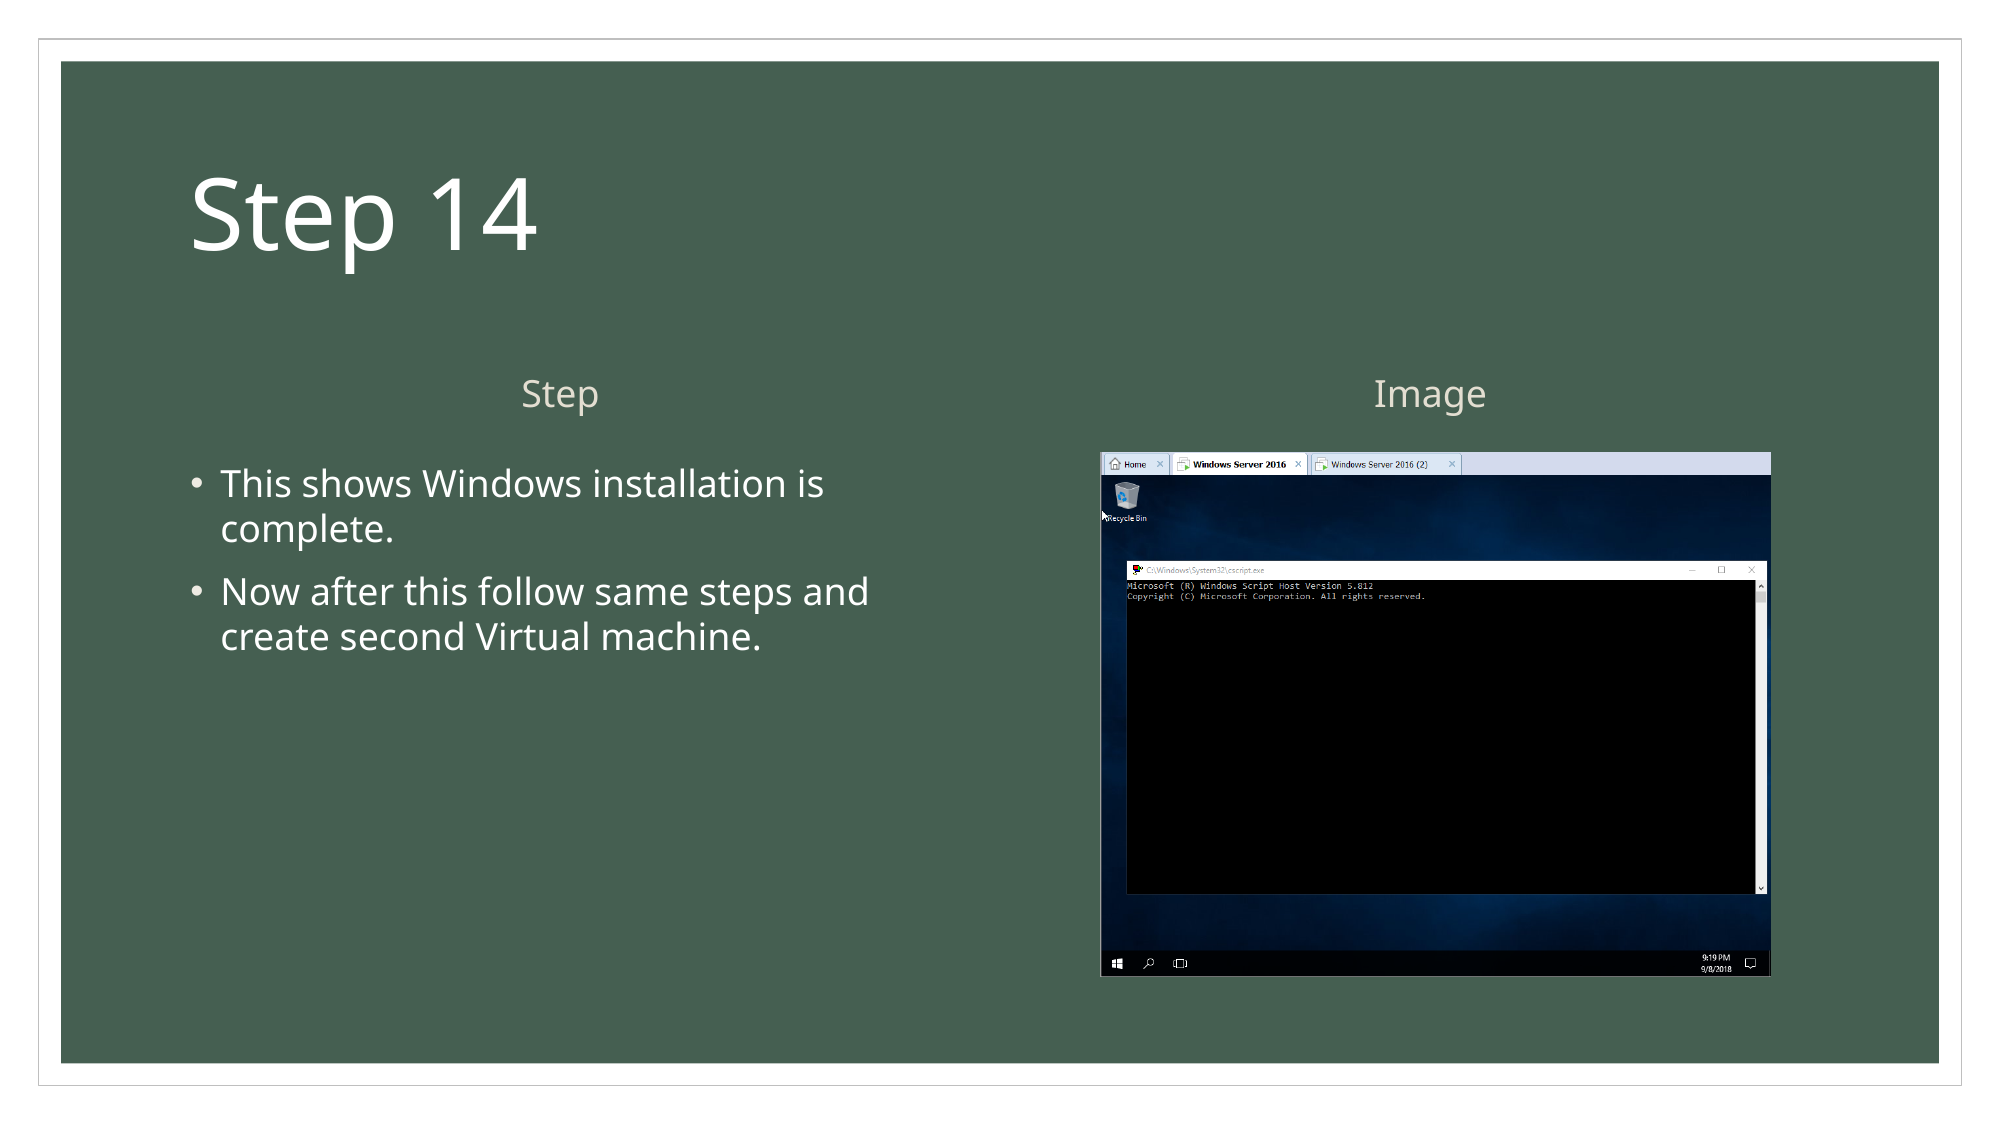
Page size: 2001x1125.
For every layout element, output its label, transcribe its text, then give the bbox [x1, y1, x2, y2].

list Image [1045, 340, 1826, 446]
title Step 14 [174, 105, 1825, 331]
list This shows Windows installation is complete. Now after this follow same steps and create second Virtual machine. [175, 452, 956, 978]
list Step [175, 340, 956, 446]
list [1100, 451, 1771, 977]
